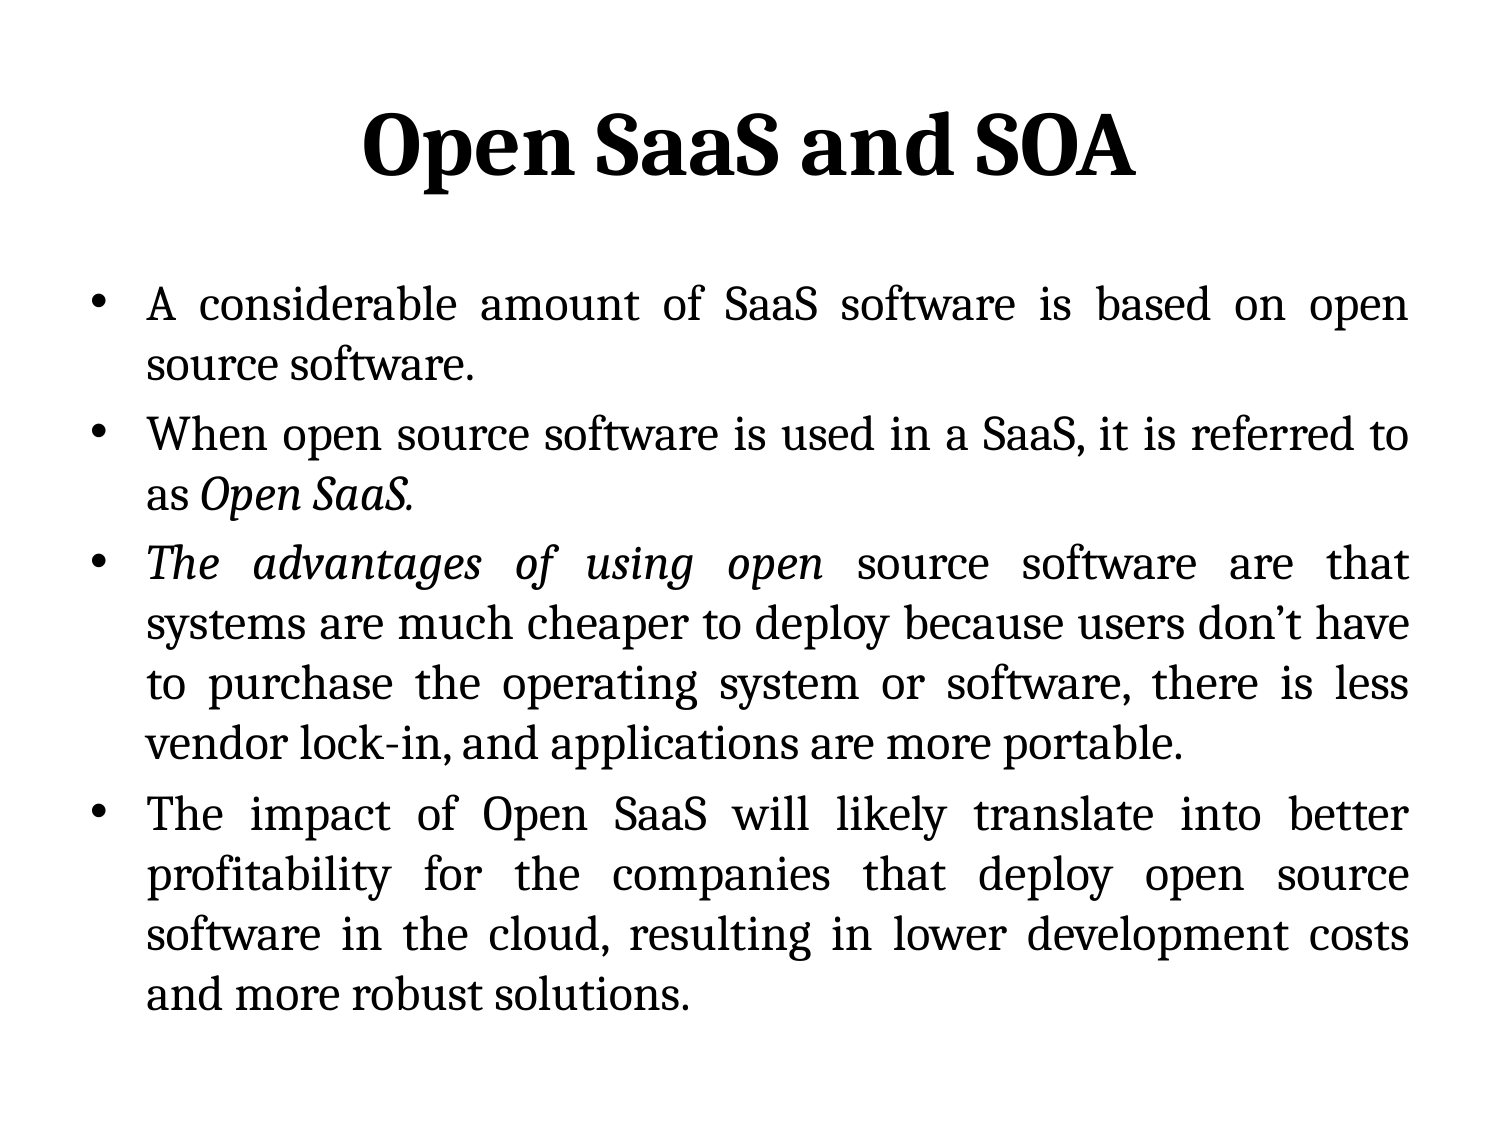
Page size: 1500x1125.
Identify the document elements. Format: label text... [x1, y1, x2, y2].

title Open SaaS and SOA [75, 45, 1425, 233]
list A considerable amount of SaaS software is based on open source software. When open source software is used in a SaaS, it is referred to as Open SaaS. The advantages of using open source software are that systems are much cheaper to deploy because users don’t have to purchase the operating system or software, there is less vendor lock-in, and applications are more portable. The impact of Open SaaS will likely translate into better profitability for the companies that deploy open source software in the cloud, resulting in lower development costs and more robust solutions. [75, 262, 1425, 1005]
